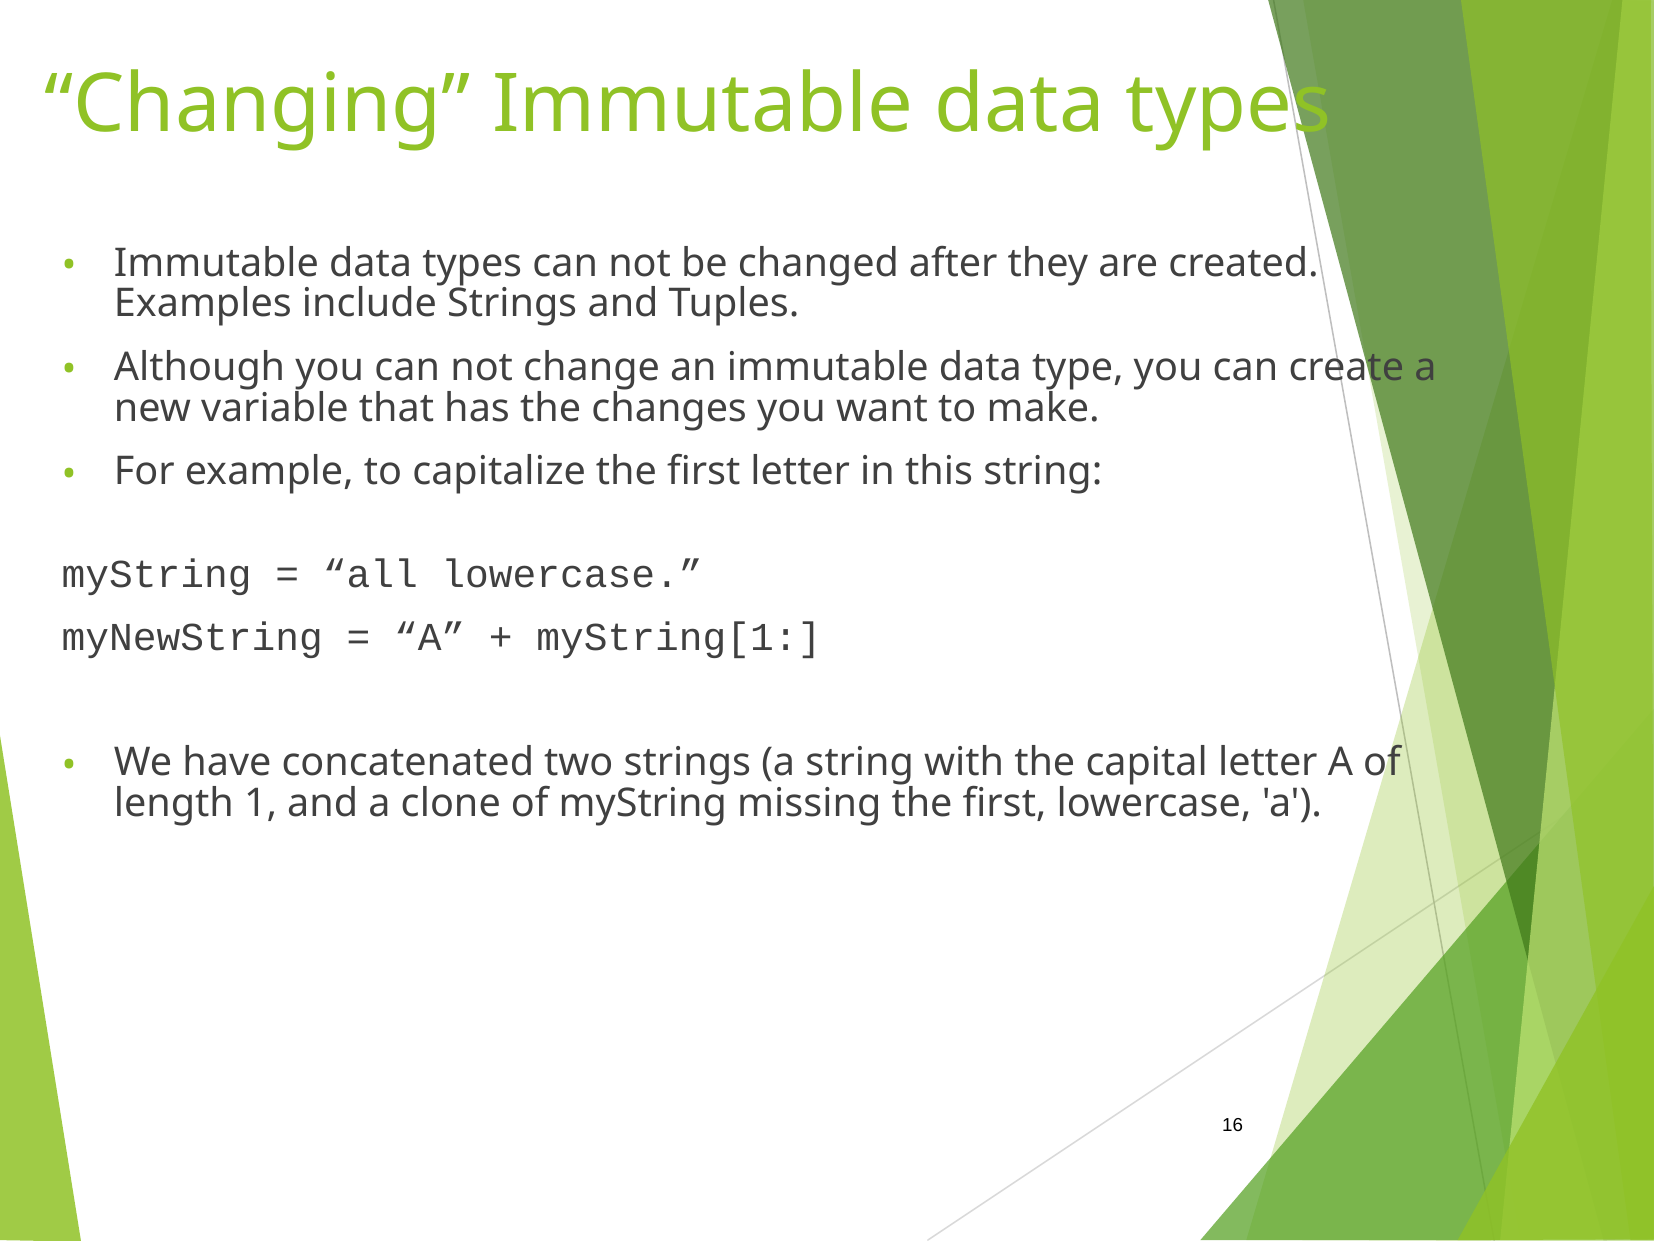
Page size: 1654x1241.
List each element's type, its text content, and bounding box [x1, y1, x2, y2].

text_box ‹#› [1165, 1092, 1258, 1159]
title “Changing” Immutable data types [29, 56, 1506, 170]
list Immutable data types can not be changed after they are created. Examples include Strings and Tuples. Although you can not change an immutable data type, you can create a new variable that has the changes you want to make. For example, to capitalize the first letter in this string: myString = “all lowercase.” myNewString = “A” + myString[1:] We have concatenated two strings (a string with the capital letter A of length 1, and a clone of myString missing the first, lowercase, 'a'). [29, 236, 1506, 1137]
